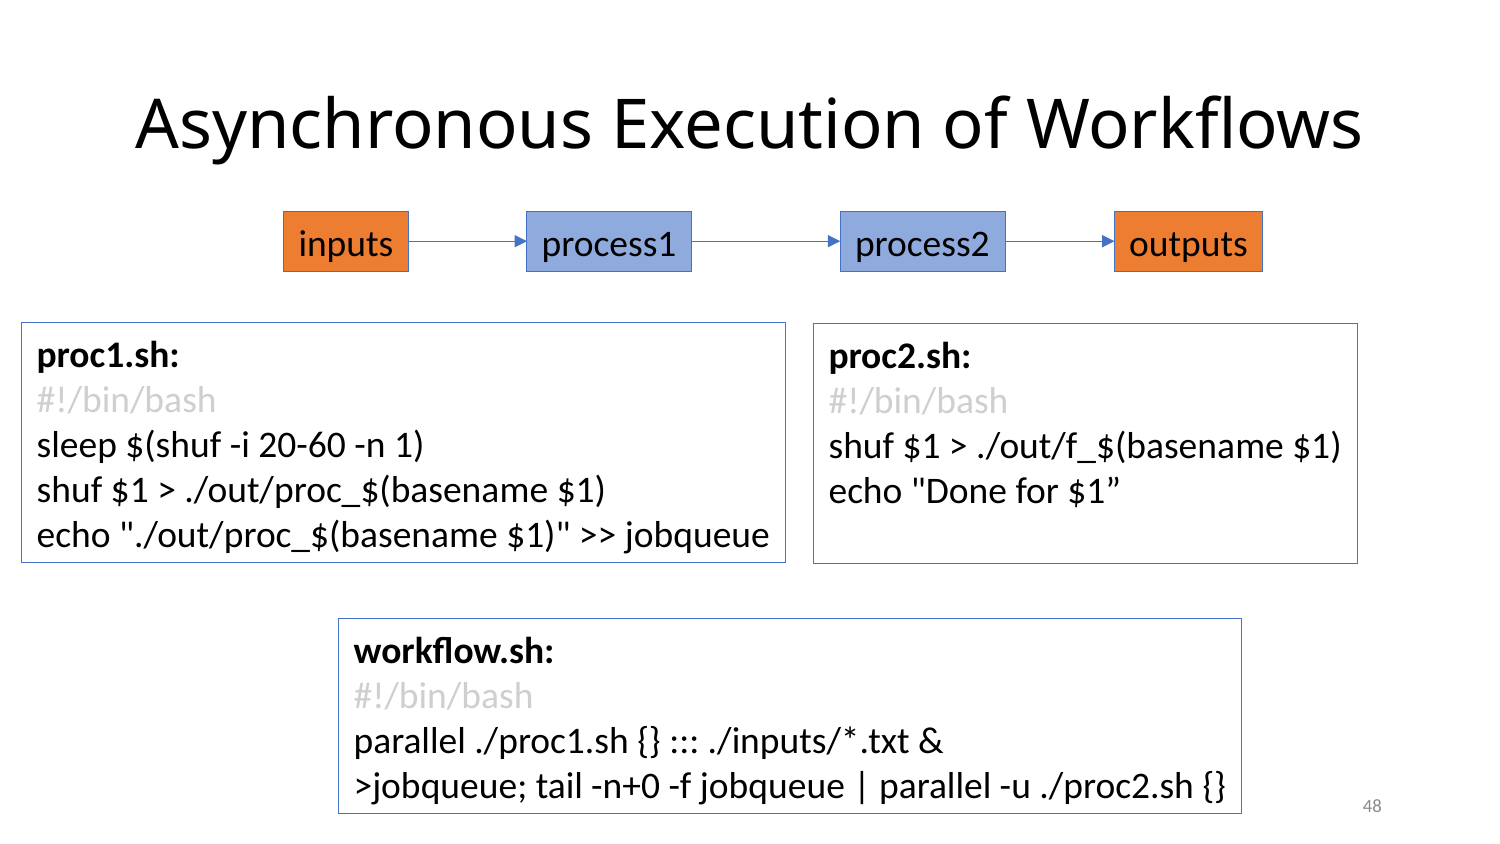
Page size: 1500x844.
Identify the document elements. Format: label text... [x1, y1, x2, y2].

text_box process1 [526, 211, 692, 272]
text_box proc2.sh: #!/bin/bash shuf $1 > ./out/f_$(basename $1) echo "Done for $1” [813, 323, 1358, 564]
text_box outputs [1114, 211, 1263, 272]
text_box inputs [283, 211, 409, 272]
title Asynchronous Execution of Workflows [103, 44, 1397, 208]
text_box proc1.sh: #!/bin/bash sleep $(shuf -i 20-60 -n 1) shuf $1 > ./out/proc_$(basename $1) echo "./out/proc_$(basename $1)" >> jobqueue [21, 322, 786, 563]
text_box process2 [840, 211, 1006, 272]
slide_number 48 [1059, 782, 1397, 827]
text_box workflow.sh: #!/bin/bash parallel ./proc1.sh {} ::: ./inputs/*.txt & >jobqueue; tail -n+0 -f jobqueue | parallel -u ./proc2.sh {} [338, 618, 1242, 814]
